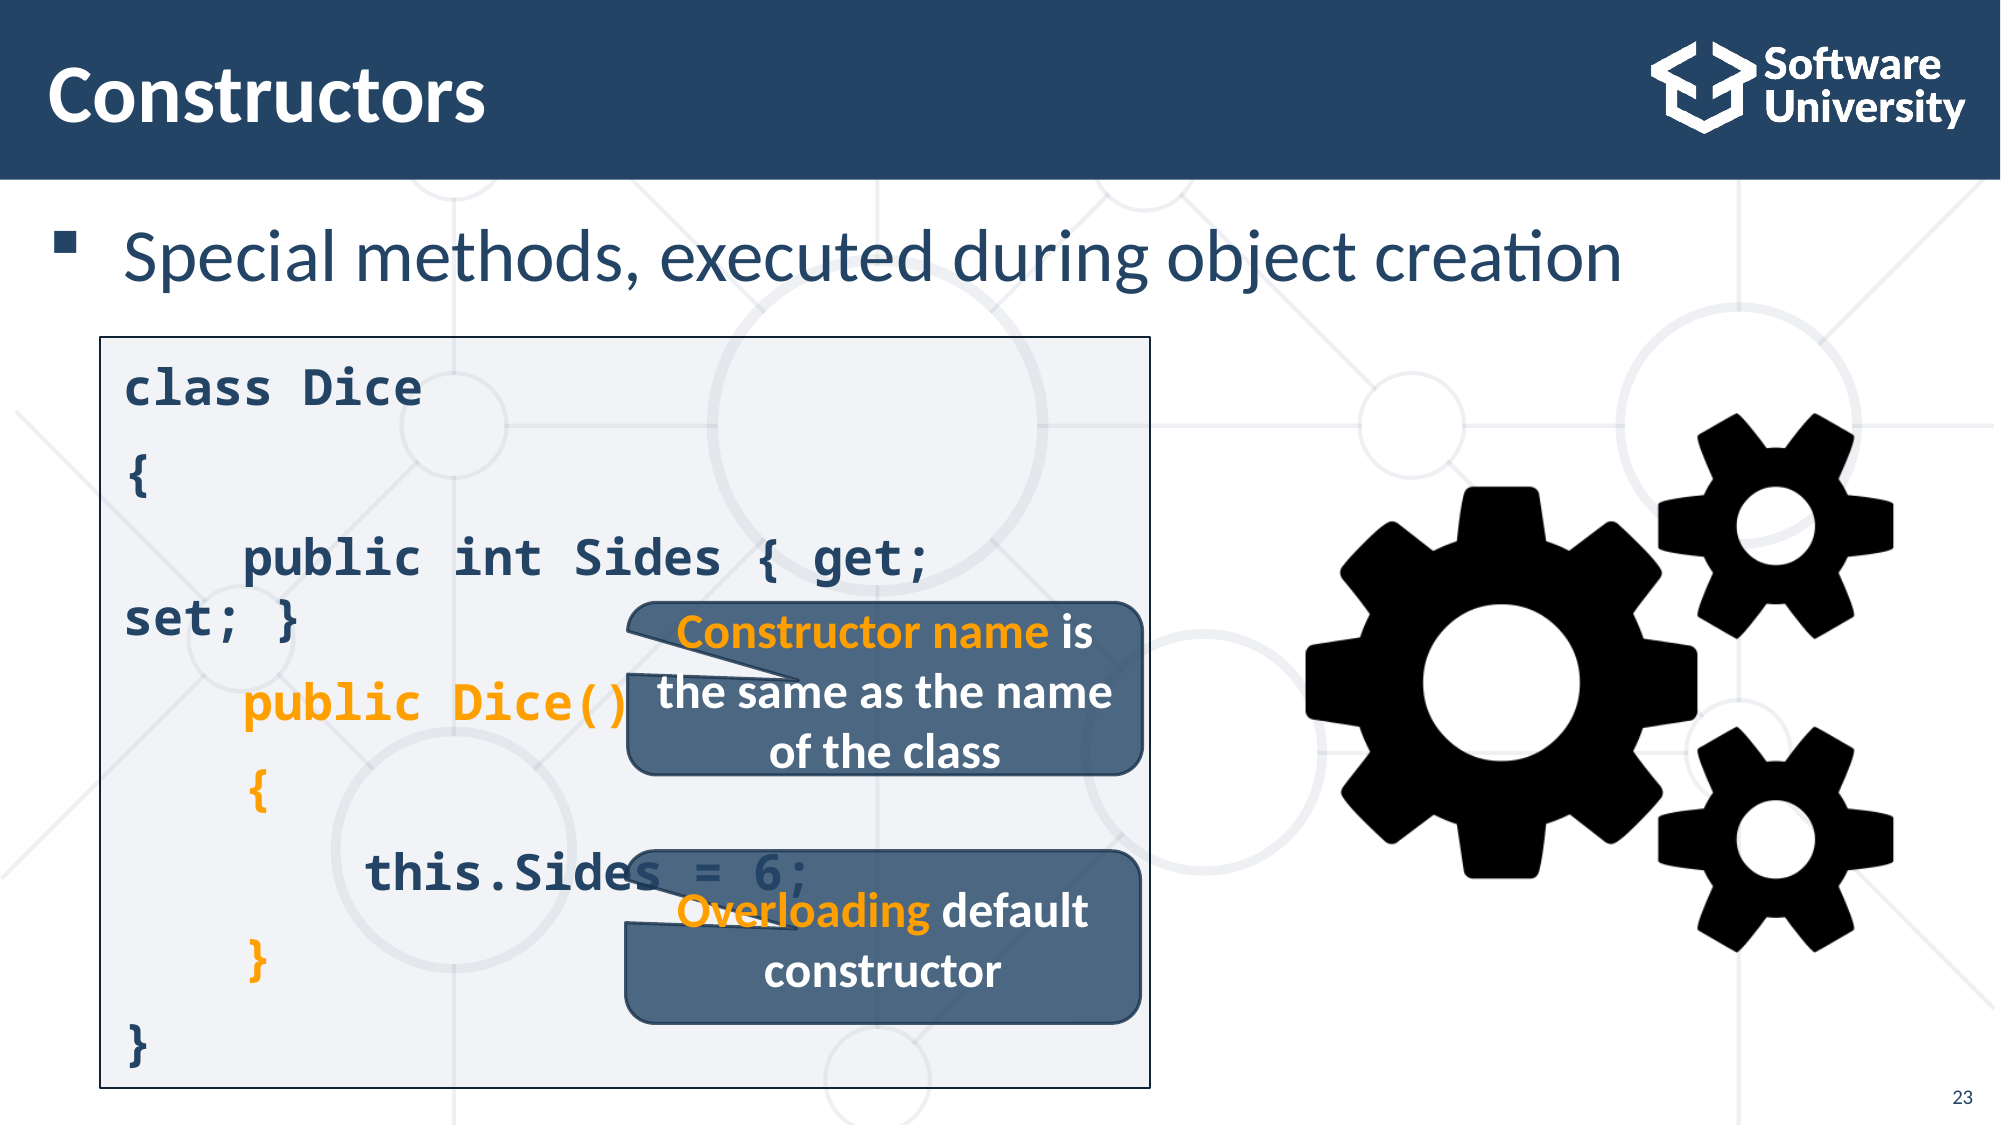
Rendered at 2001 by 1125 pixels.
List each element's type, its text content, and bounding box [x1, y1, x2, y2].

slide_number 23 [1927, 1067, 1989, 1117]
list Special methods, executed during object creation [31, 196, 1969, 1109]
picture [1651, 41, 1966, 134]
picture [1301, 384, 1898, 981]
title Constructors [31, 16, 1625, 162]
text_box Overloading default constructor [623, 848, 1143, 1026]
text_box Constructor name is the same as the name of the class [625, 600, 1145, 778]
text_box class Dice { public int Sides { get; set; } public Dice() { this.Sides = 6; } } [99, 337, 1150, 1089]
